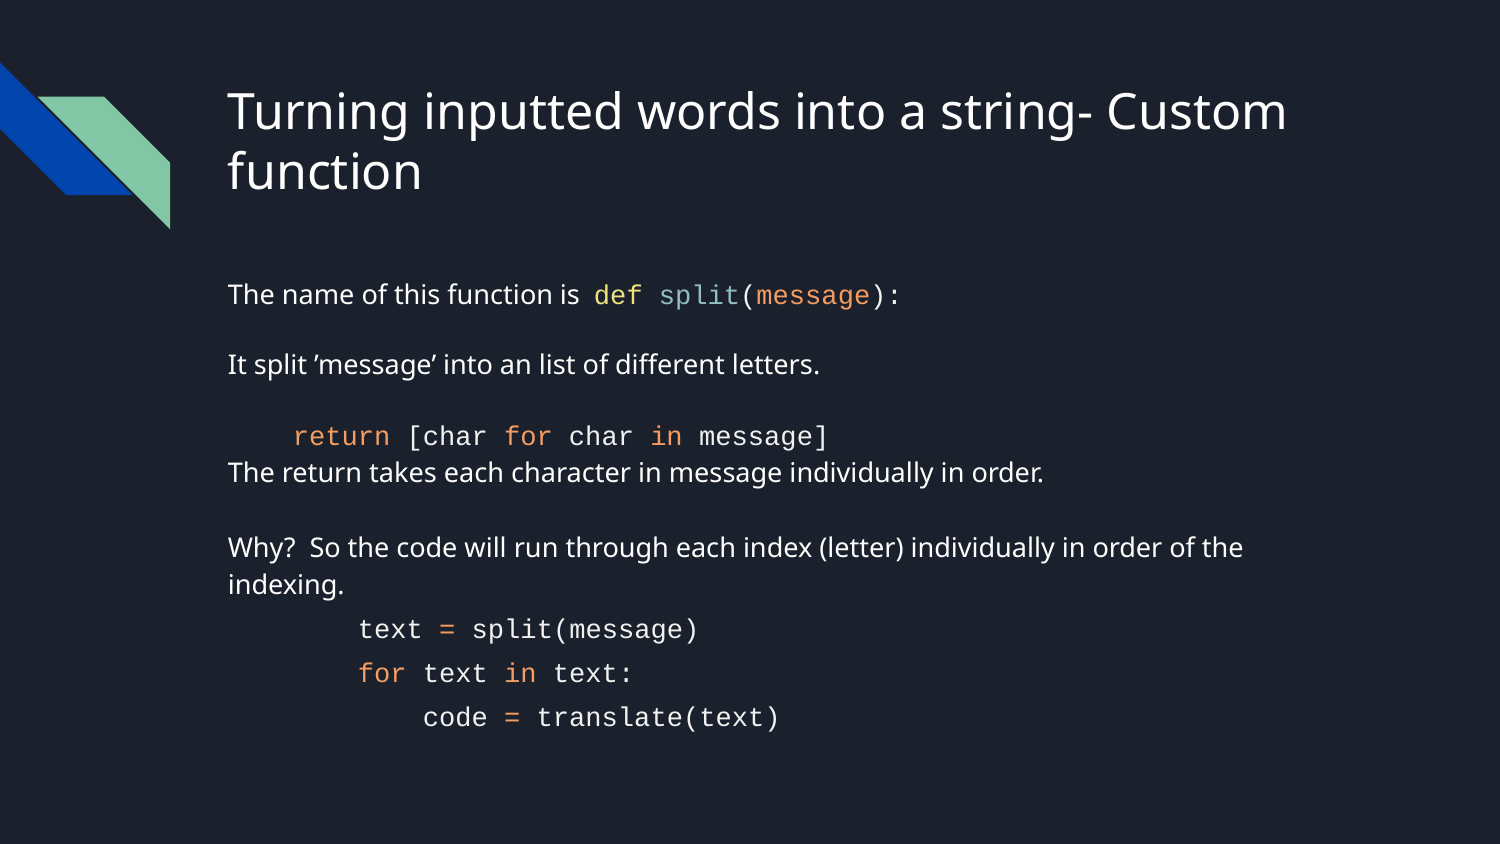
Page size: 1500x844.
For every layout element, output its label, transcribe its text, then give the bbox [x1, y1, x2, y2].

title Turning inputted words into a string- Custom function [212, 64, 1368, 215]
list The name of this function is def split(message): It split ’message’ into an list of different letters. return [char for char in message] The return takes each character in message individually in order. Why? So the code will run through each index (letter) individually in order of the indexing. text = split(message) for text in text: code = translate(text) [212, 257, 1368, 735]
